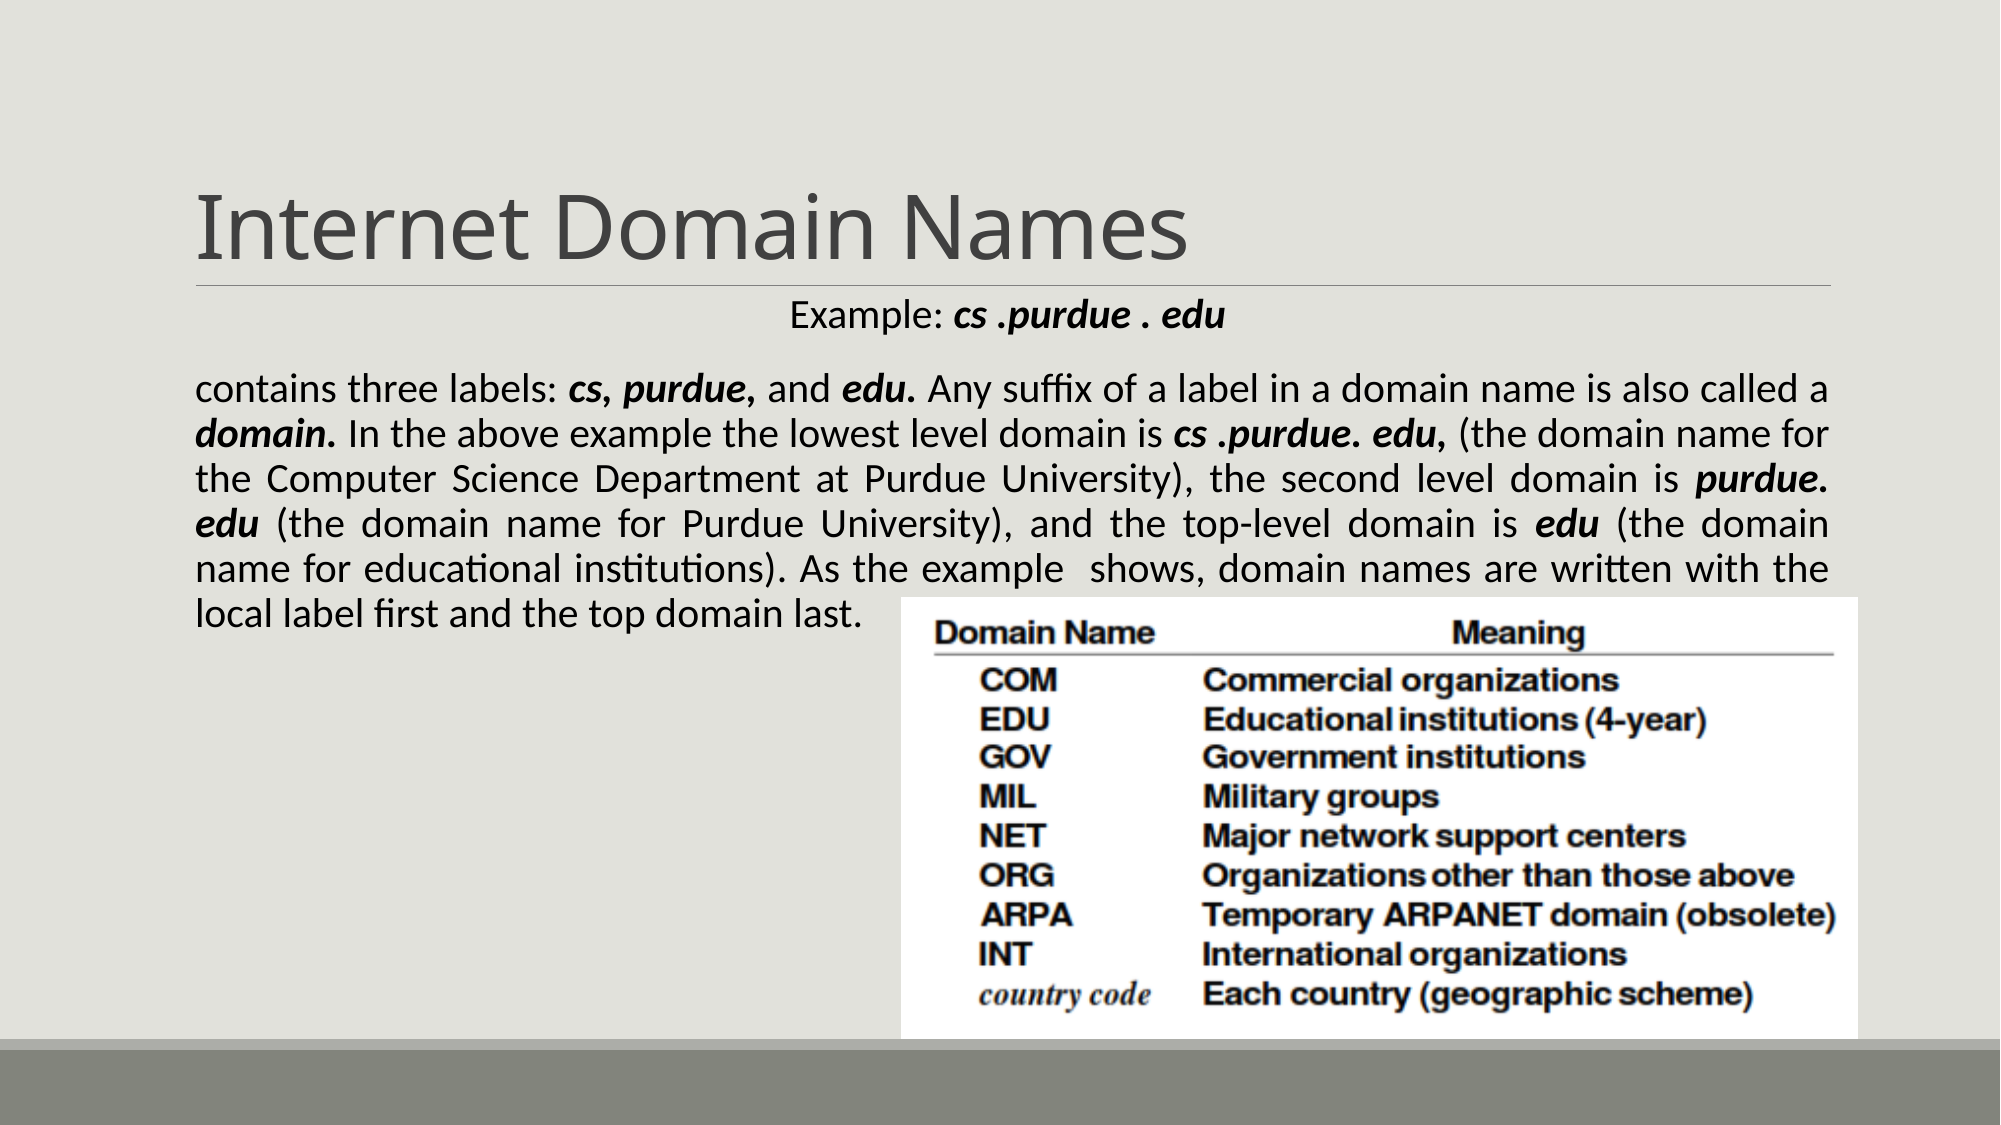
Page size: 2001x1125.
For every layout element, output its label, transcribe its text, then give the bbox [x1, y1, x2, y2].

picture [900, 597, 1858, 1039]
title Internet Domain Names [180, 47, 1830, 285]
list Example: cs .purdue . edu contains three labels: cs, purdue, and edu. Any suffix of a label in a domain name is also called a domain. In the above example the lowest level domain is cs .purdue. edu, (the domain name for the Computer Science Department at Purdue University), the second level domain is purdue. edu (the domain name for Purdue University), and the top-level domain is edu (the domain name for educational institutions). As the example shows, domain names are written with the local label first and the top domain last. [180, 285, 1830, 945]
